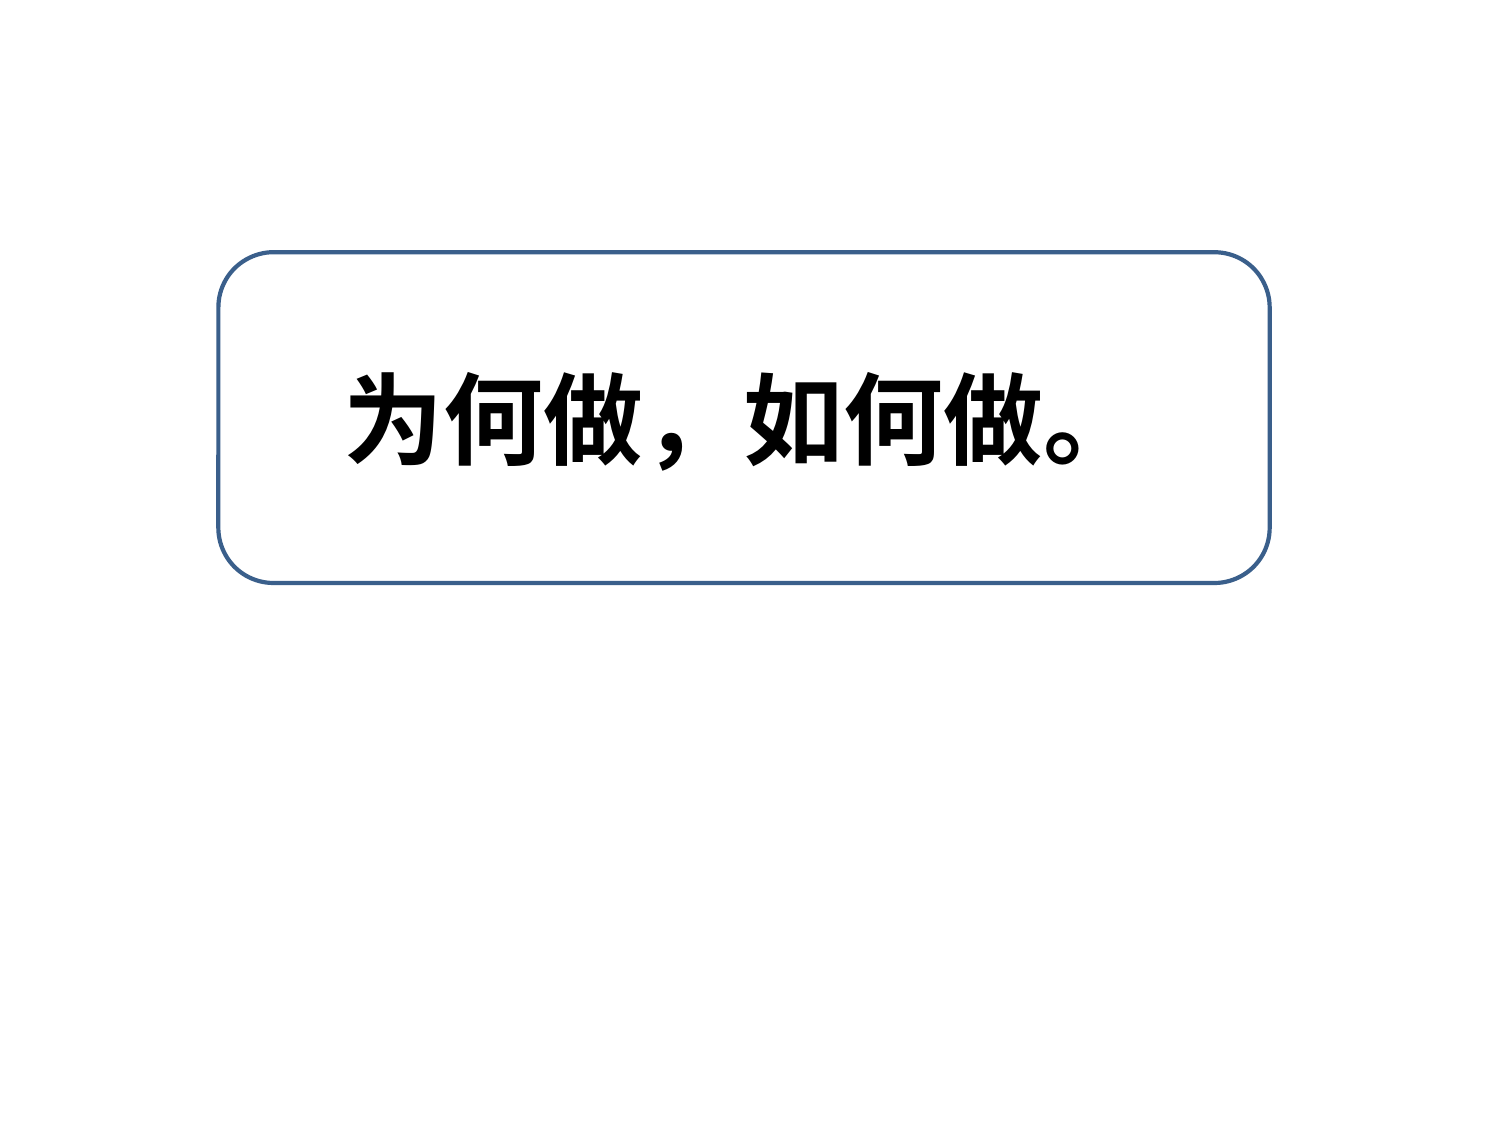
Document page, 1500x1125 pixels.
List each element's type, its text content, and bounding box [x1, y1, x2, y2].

text_box 为何做，如何做。 [216, 250, 1272, 586]
